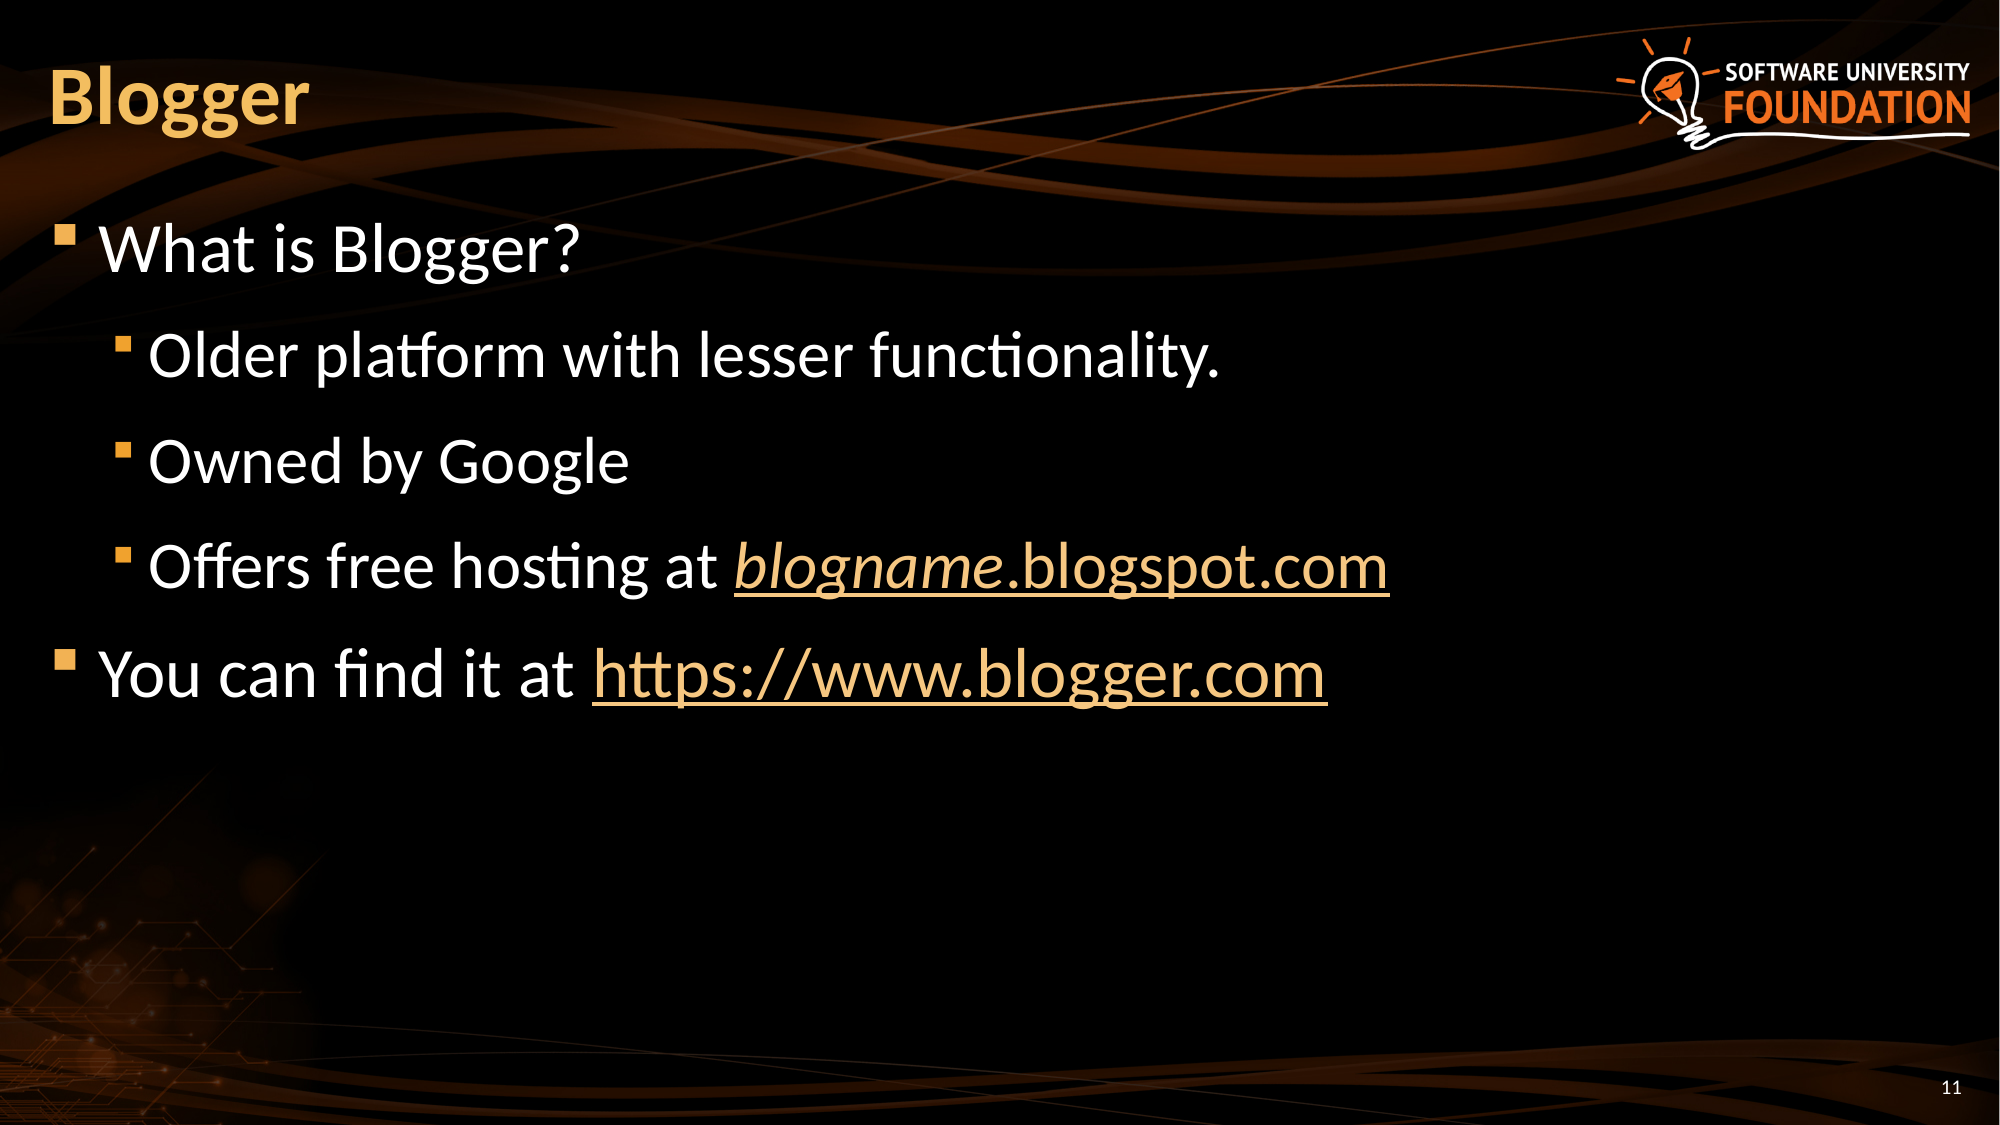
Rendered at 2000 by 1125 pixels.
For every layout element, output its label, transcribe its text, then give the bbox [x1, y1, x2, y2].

picture [0, 0, 2000, 1125]
slide_number 11 [1897, 1070, 1968, 1103]
list What is Blogger? Older platform with lesser functionality. Owned by Google Offers free hosting at blogname.blogspot.com You can find it at https://www.blogger.com [31, 195, 1968, 1103]
title Blogger [30, 6, 1602, 189]
